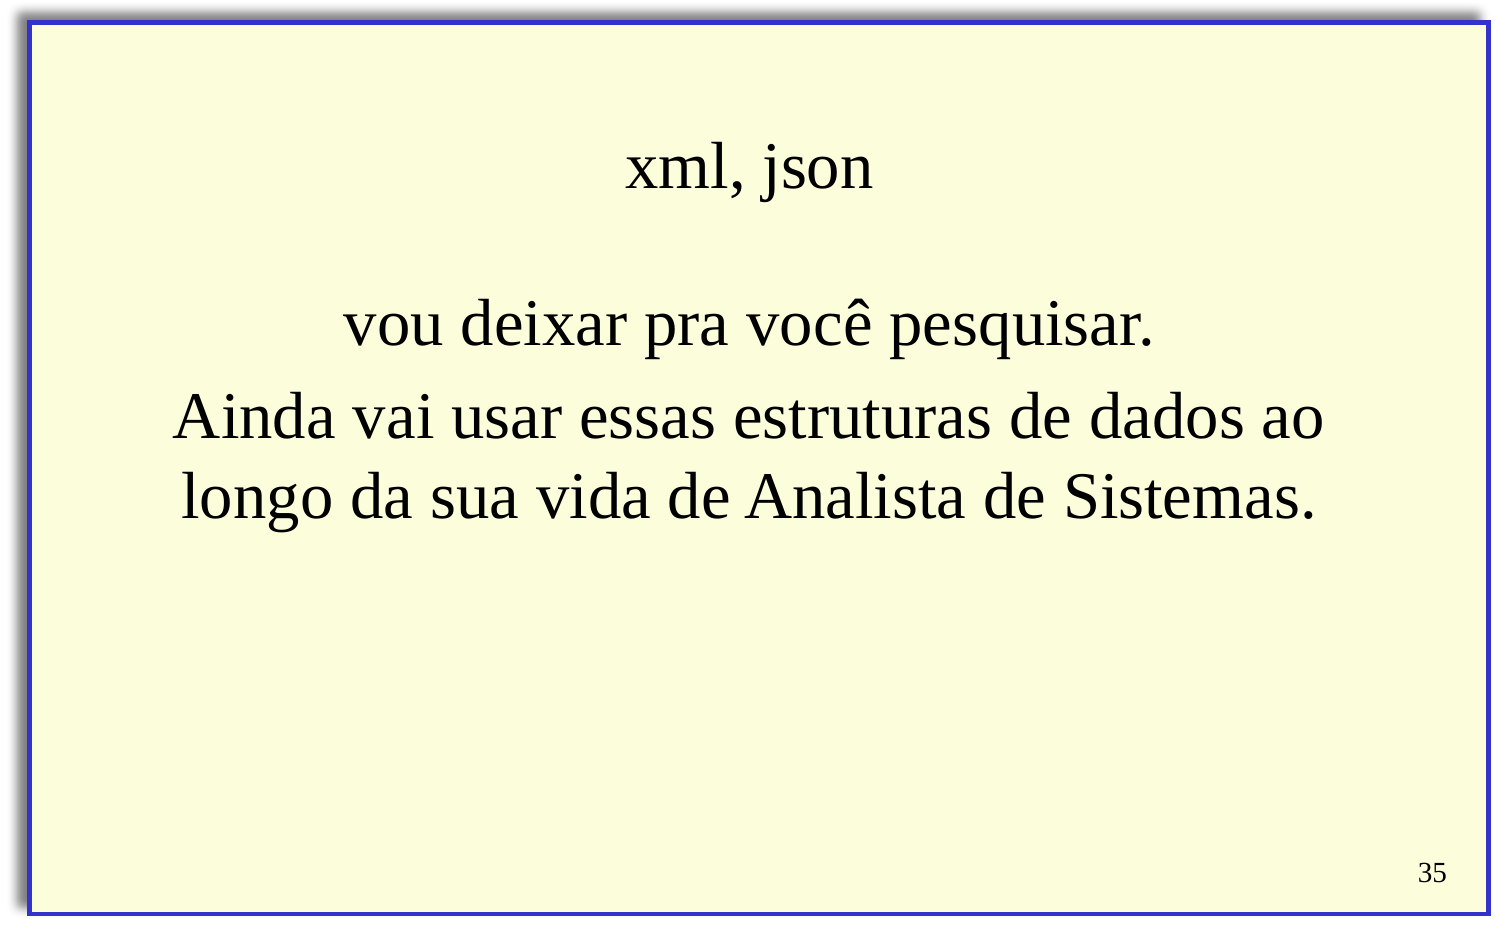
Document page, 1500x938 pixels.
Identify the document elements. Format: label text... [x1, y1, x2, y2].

list vou deixar pra você pesquisar. Ainda vai usar essas estruturas de dados ao longo da sua vida de Analista de Sistemas. [112, 270, 1388, 834]
slide_number ‹#› [1149, 845, 1463, 908]
title xml, json [112, 83, 1388, 240]
